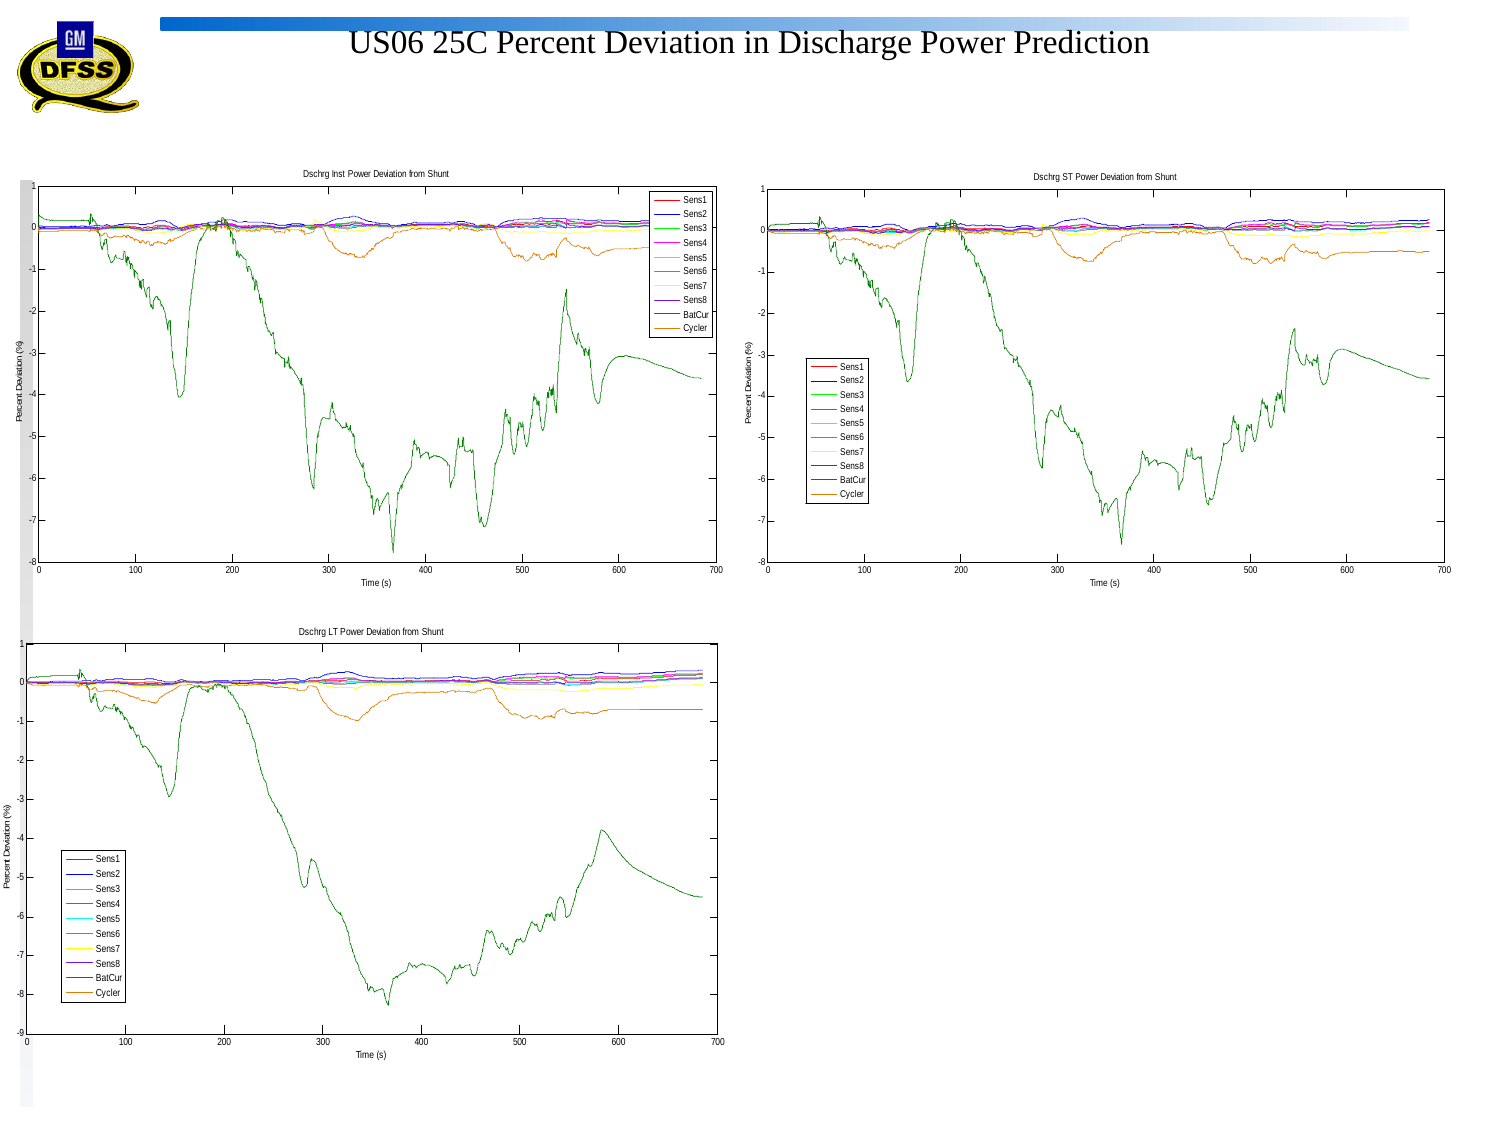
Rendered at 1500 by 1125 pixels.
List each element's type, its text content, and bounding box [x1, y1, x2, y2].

picture [737, 168, 1463, 591]
picture [0, 624, 730, 1063]
picture [12, 162, 730, 591]
title US06 25C Percent Deviation in Discharge Power Prediction [75, 12, 1425, 169]
picture [17, 21, 75, 118]
